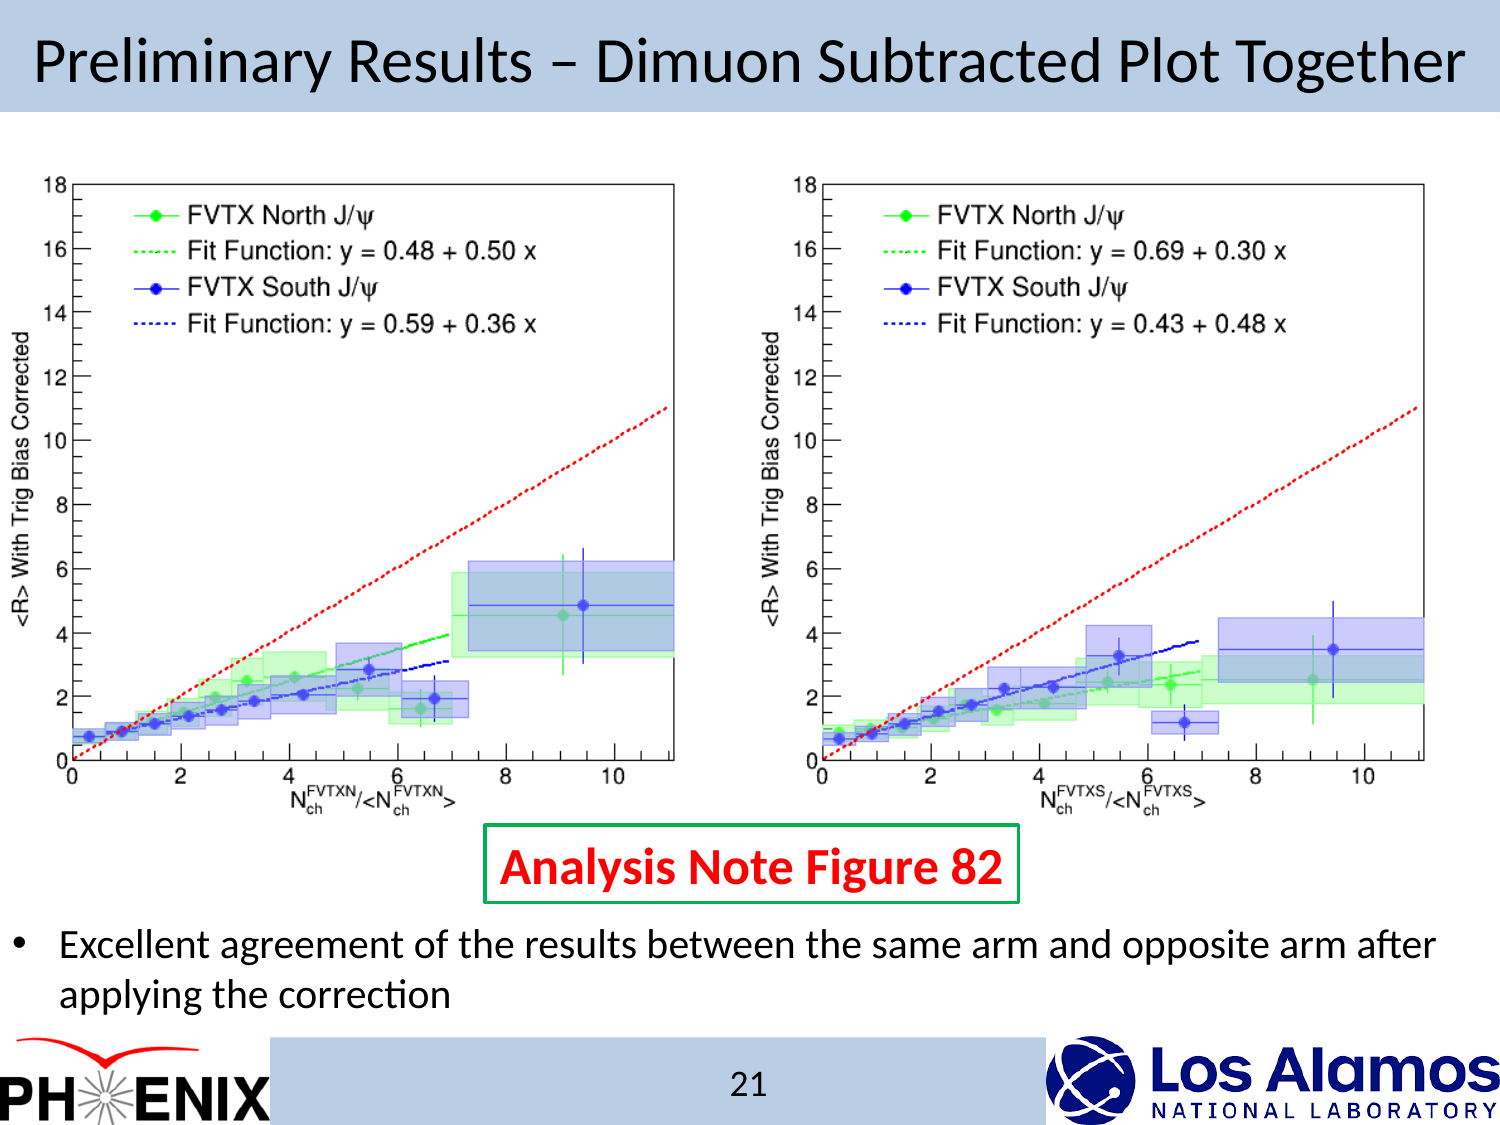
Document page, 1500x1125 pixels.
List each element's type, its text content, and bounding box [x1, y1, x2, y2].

picture [1046, 1036, 1500, 1125]
text_box Excellent agreement of the results between the same arm and opposite arm after applying the correction [0, 909, 1499, 1025]
picture [0, 1036, 270, 1125]
title Preliminary Results – Dimuon Subtracted Plot Together [0, 0, 1500, 113]
picture [0, 112, 1499, 833]
text_box 21 [272, 1037, 1043, 1125]
text_box Analysis Note Figure 82 [484, 841, 1019, 903]
